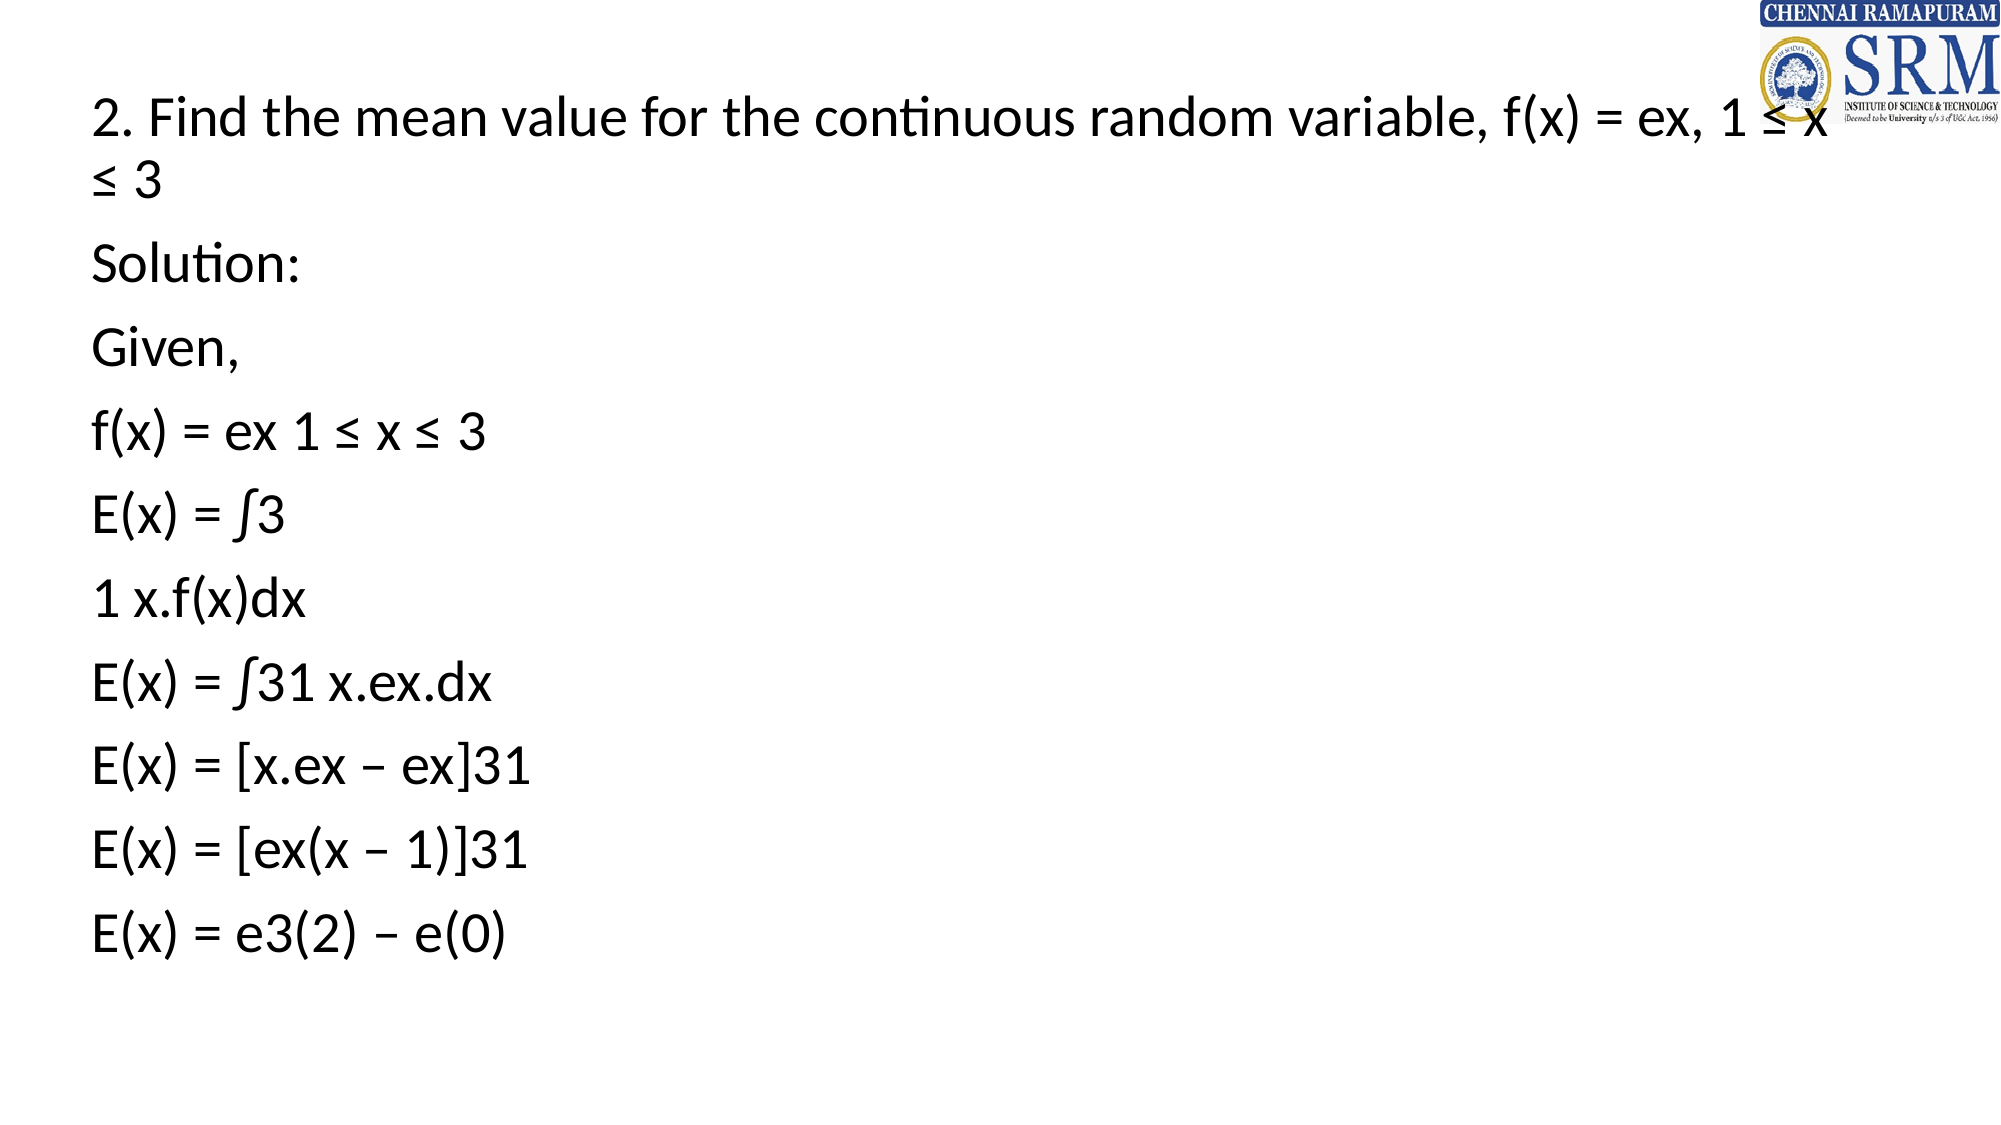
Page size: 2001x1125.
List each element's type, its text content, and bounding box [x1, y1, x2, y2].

picture [1760, 0, 2000, 124]
list 2. Find the mean value for the continuous random variable, f(x) = ex, 1 ≤ x ≤ 3 Solution: Given, f(x) = ex 1 ≤ x ≤ 3 E(x) = ∫3 1 x.f(x)dx E(x) = ∫31 x.ex.dx E(x) = [x.ex – ex]31 E(x) = [ex(x – 1)]31 E(x) = e3(2) – e(0) [76, 78, 1863, 1014]
